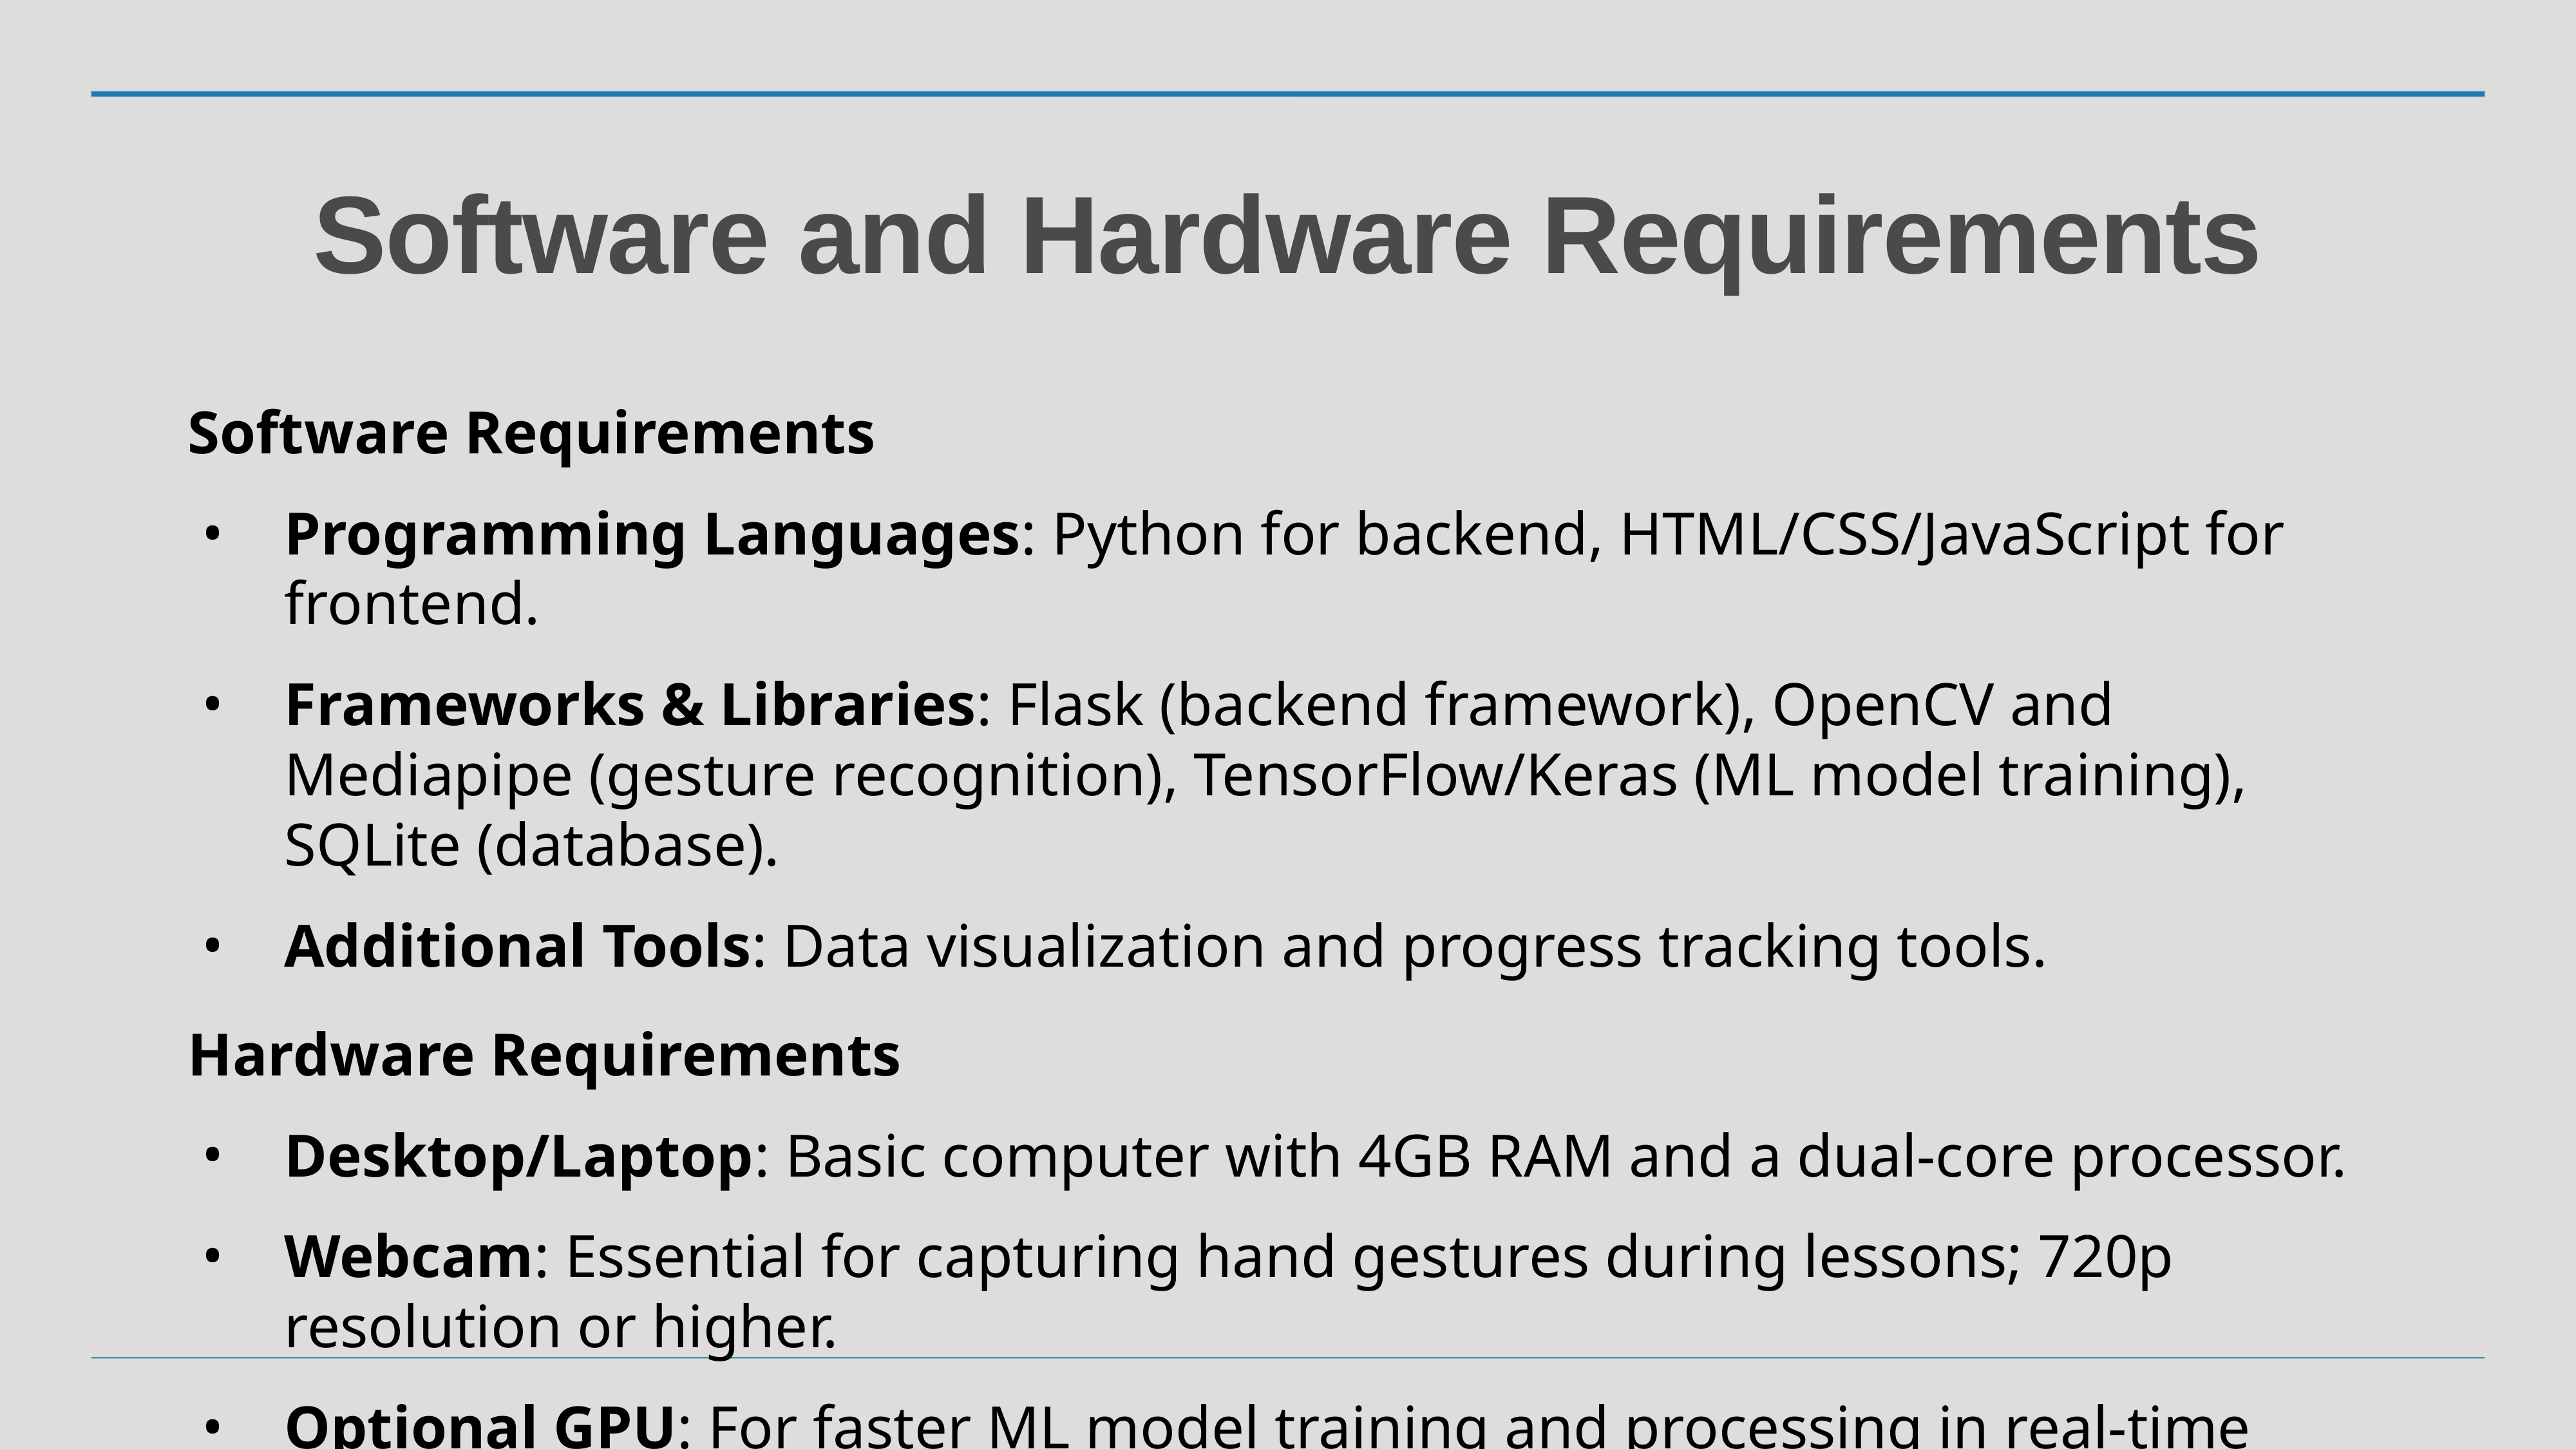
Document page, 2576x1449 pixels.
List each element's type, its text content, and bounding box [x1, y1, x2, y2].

title Software and Hardware Requirements [182, 183, 2394, 389]
list Software Requirements Programming Languages: Python for backend, HTML/CSS/JavaScript for frontend. Frameworks & Libraries: Flask (backend framework), OpenCV and Mediapipe (gesture recognition), TensorFlow/Keras (ML model training), SQLite (database). Additional Tools: Data visualization and progress tracking tools. Hardware Requirements Desktop/Laptop: Basic computer with 4GB RAM and a dual-core processor. Webcam: Essential for capturing hand gestures during lessons; 720p resolution or higher. Optional GPU: For faster ML model training and processing in real-time applications. [182, 389, 2394, 1324]
